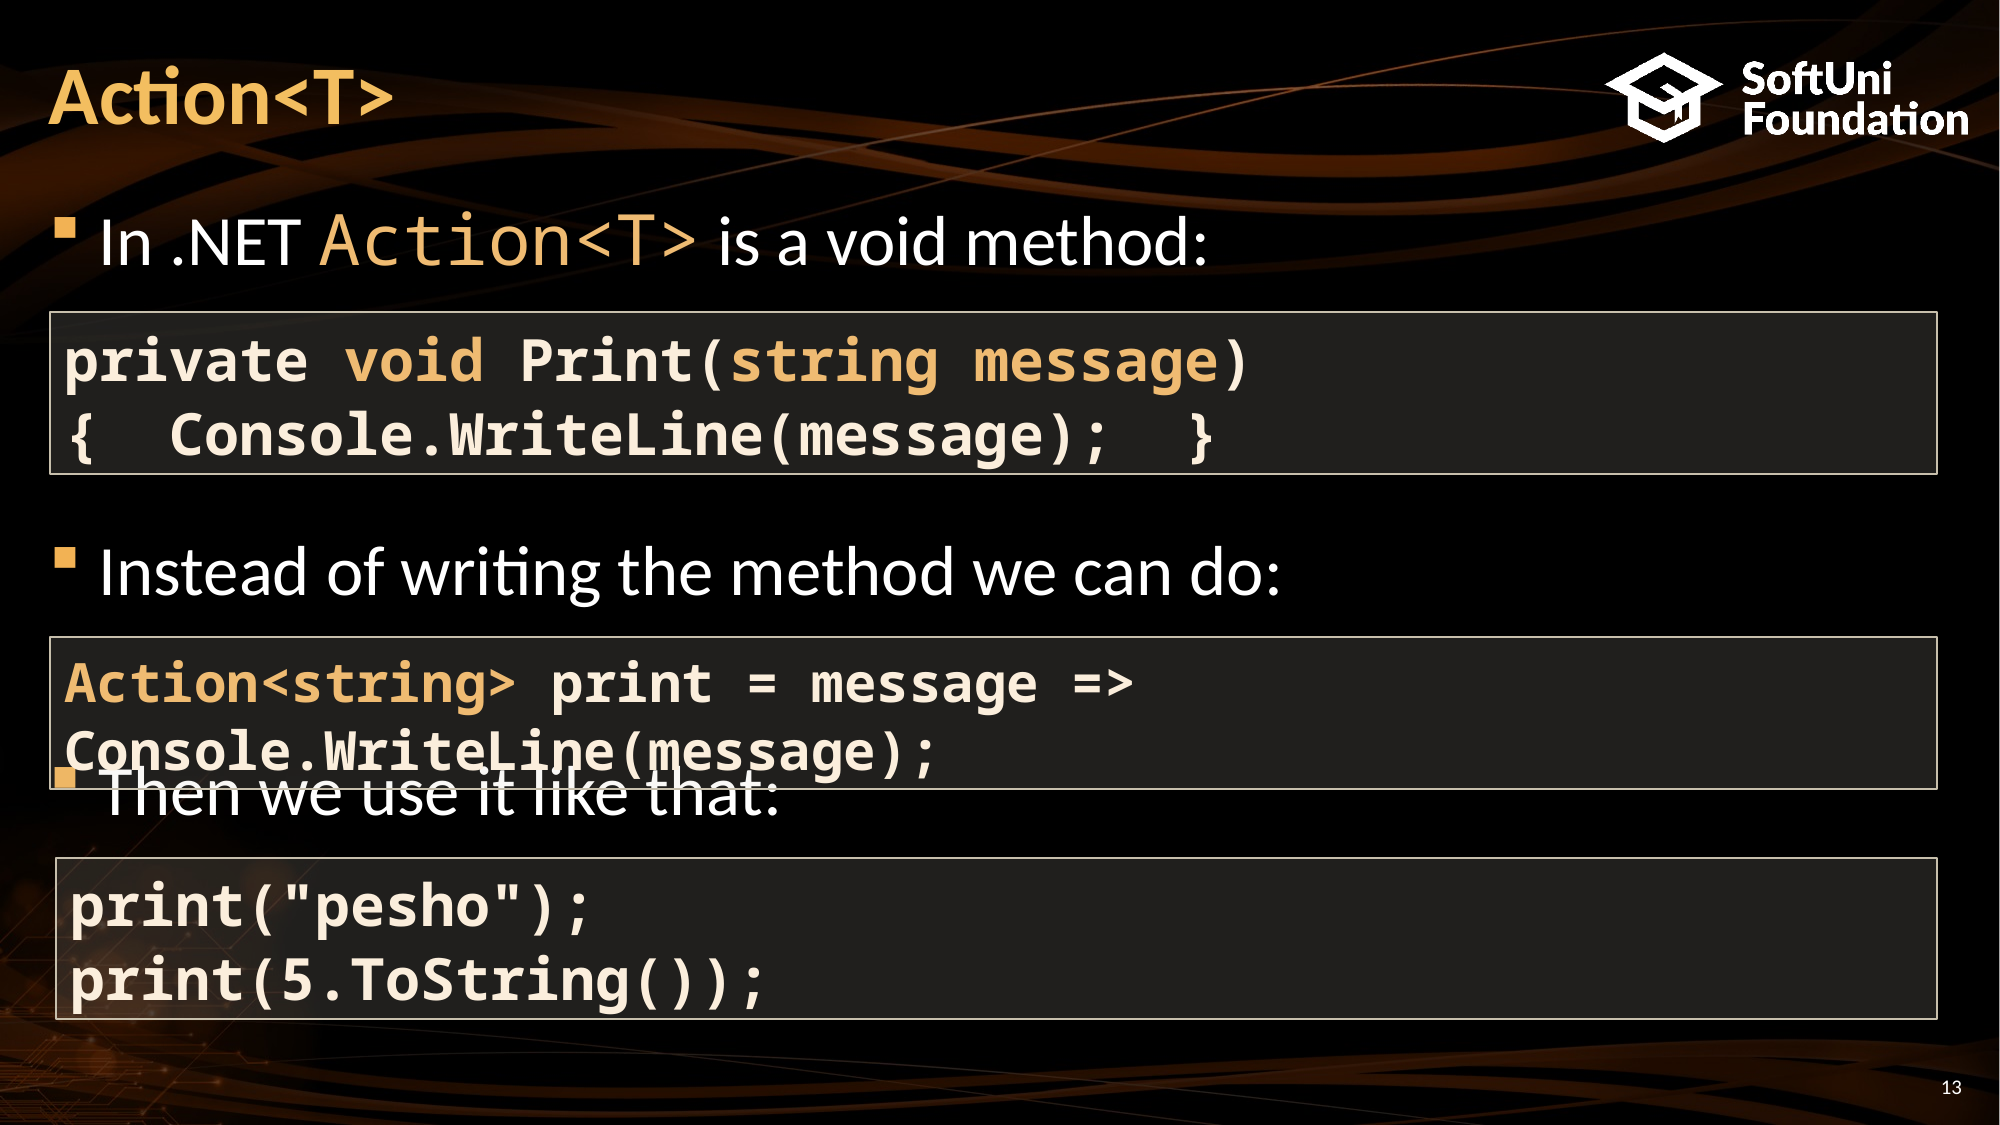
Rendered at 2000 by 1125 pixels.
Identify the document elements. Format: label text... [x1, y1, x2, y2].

title Action<T> [30, 6, 1602, 189]
text_box private void Print(string message) { Console.WriteLine(message); } [49, 312, 1938, 475]
list In .NET Action<T> is a void method: Instead of writing the method we can do: Then we use it like that: [31, 188, 1968, 1103]
text_box Action<string> print = message => Console.WriteLine(message); [49, 637, 1938, 789]
text_box print("pesho"); print(5.ToString()); [55, 857, 1938, 1020]
picture [0, 0, 2000, 1125]
